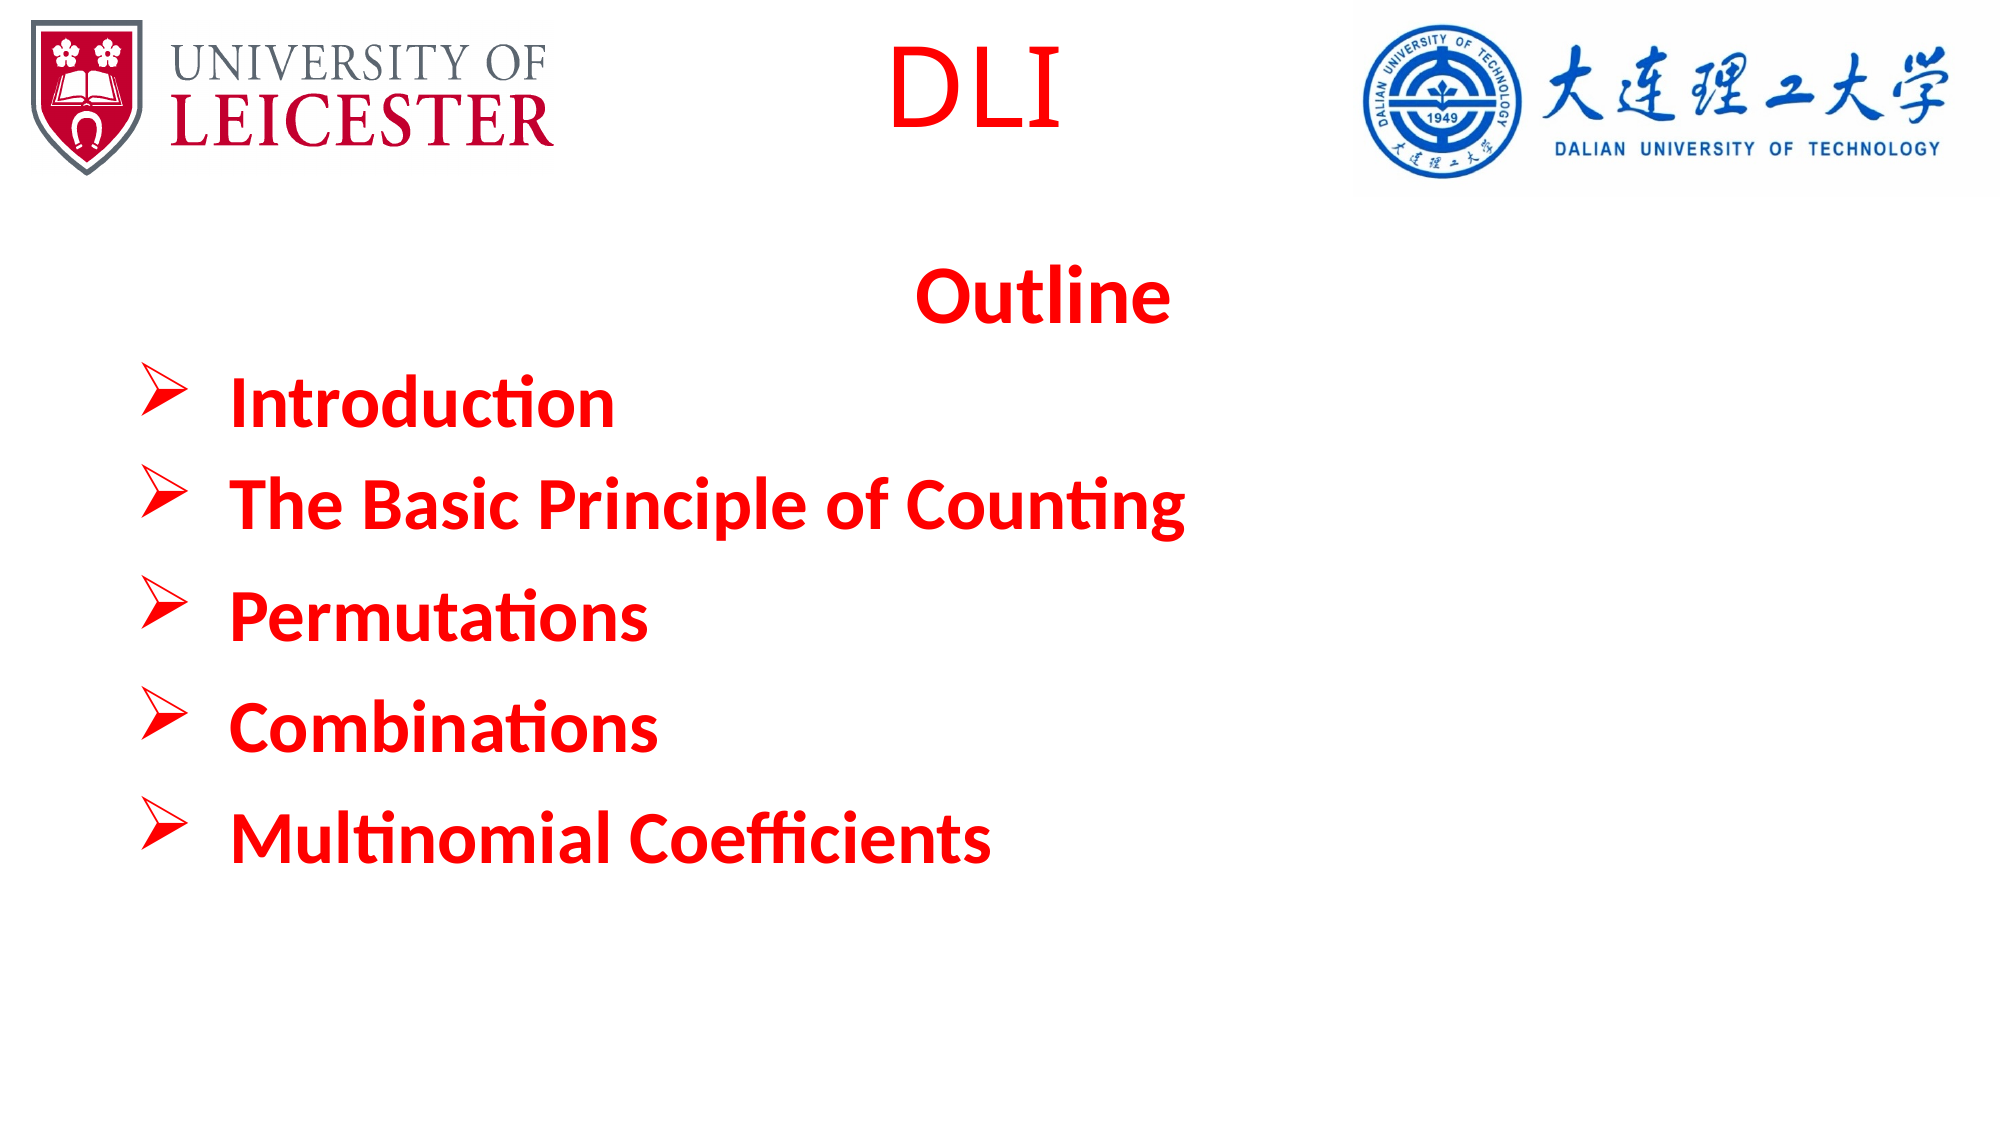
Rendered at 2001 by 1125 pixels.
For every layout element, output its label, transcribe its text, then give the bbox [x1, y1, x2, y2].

picture [31, 20, 554, 176]
text_box DLI [571, 7, 1353, 158]
subtitle Outline Introduction The Basic Principle of Counting Permutations Combinations Multinomial Coefficients [120, 244, 1968, 1077]
picture [1353, 0, 2000, 197]
